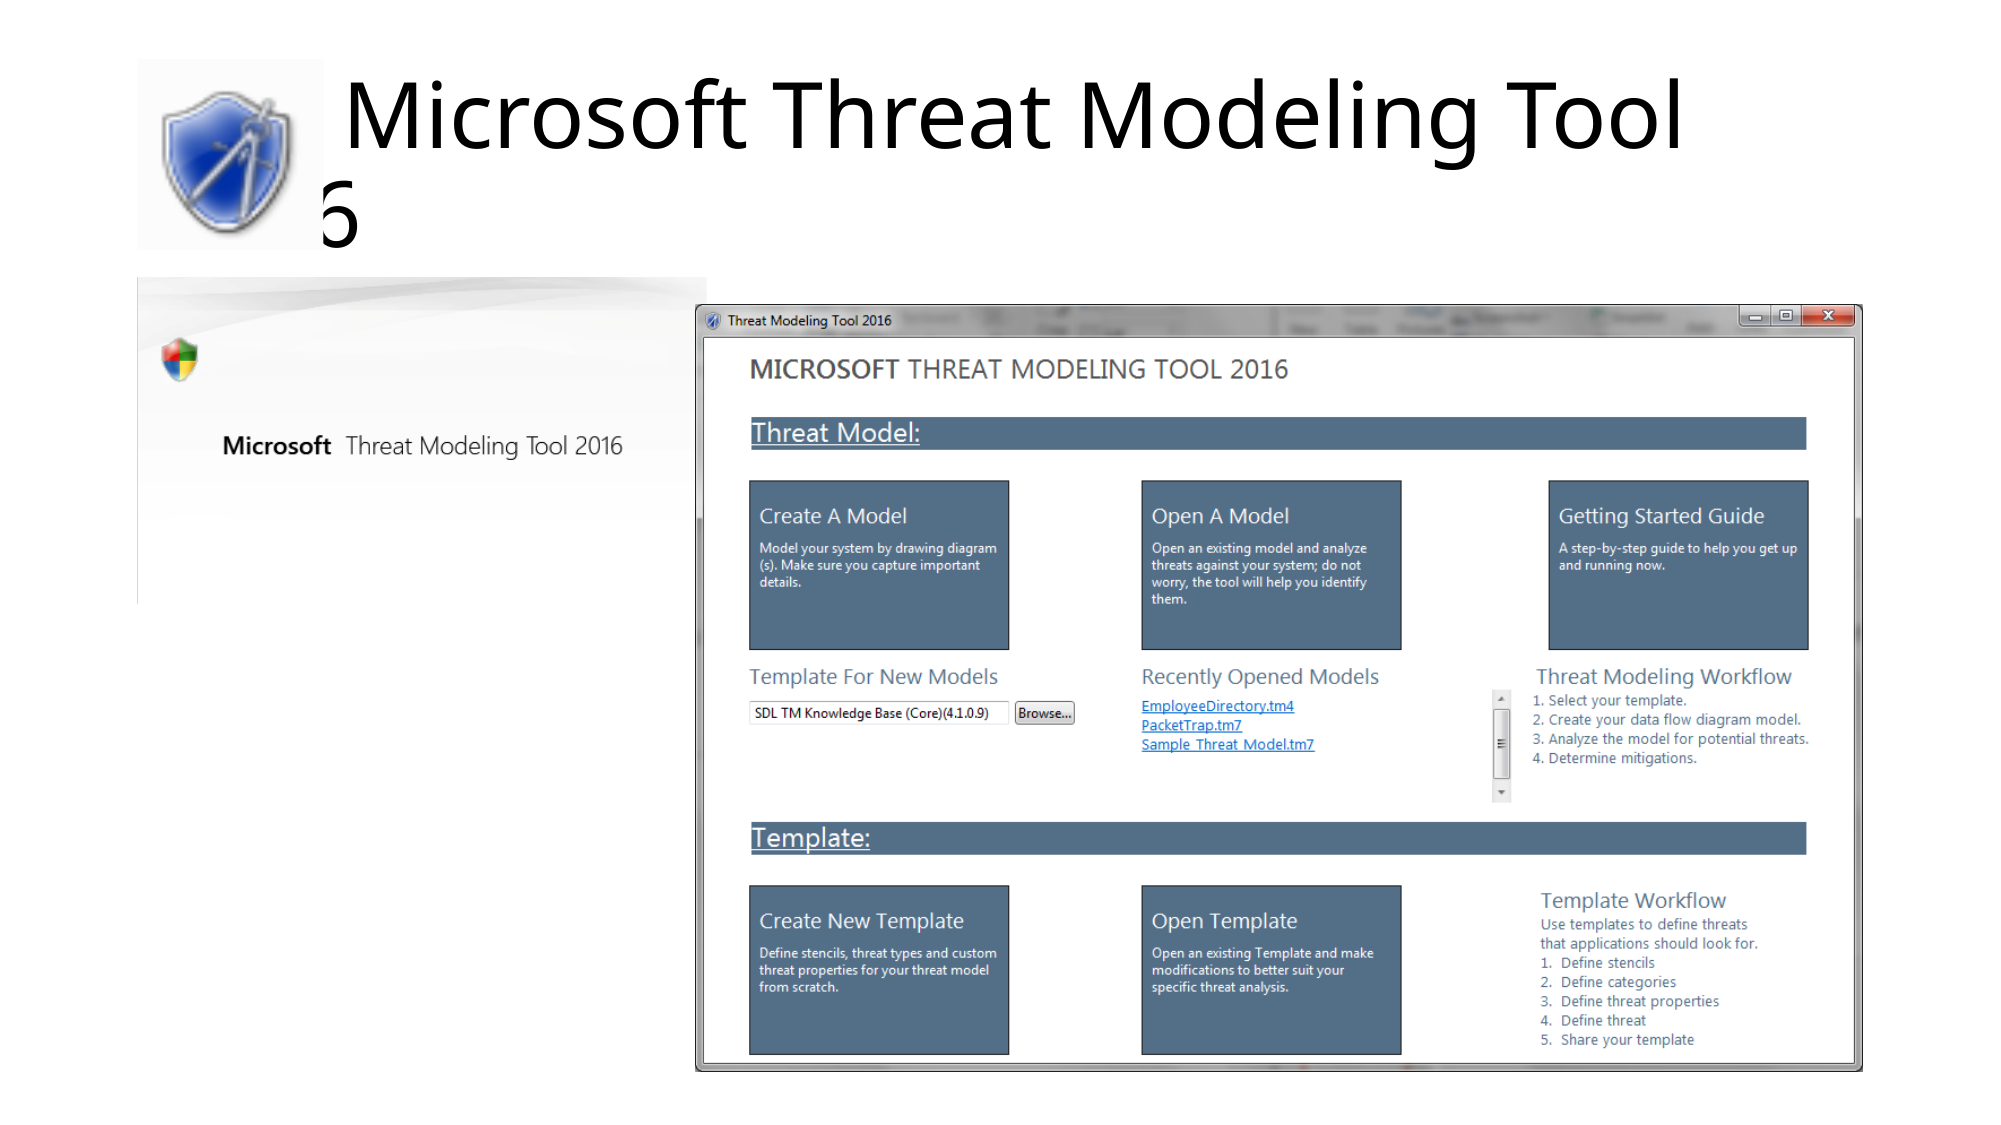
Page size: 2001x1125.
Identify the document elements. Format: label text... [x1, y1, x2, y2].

title Microsoft Threat Modeling Tool 2016 [137, 59, 1863, 278]
picture [137, 59, 324, 250]
picture [695, 304, 1863, 1072]
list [137, 277, 707, 604]
